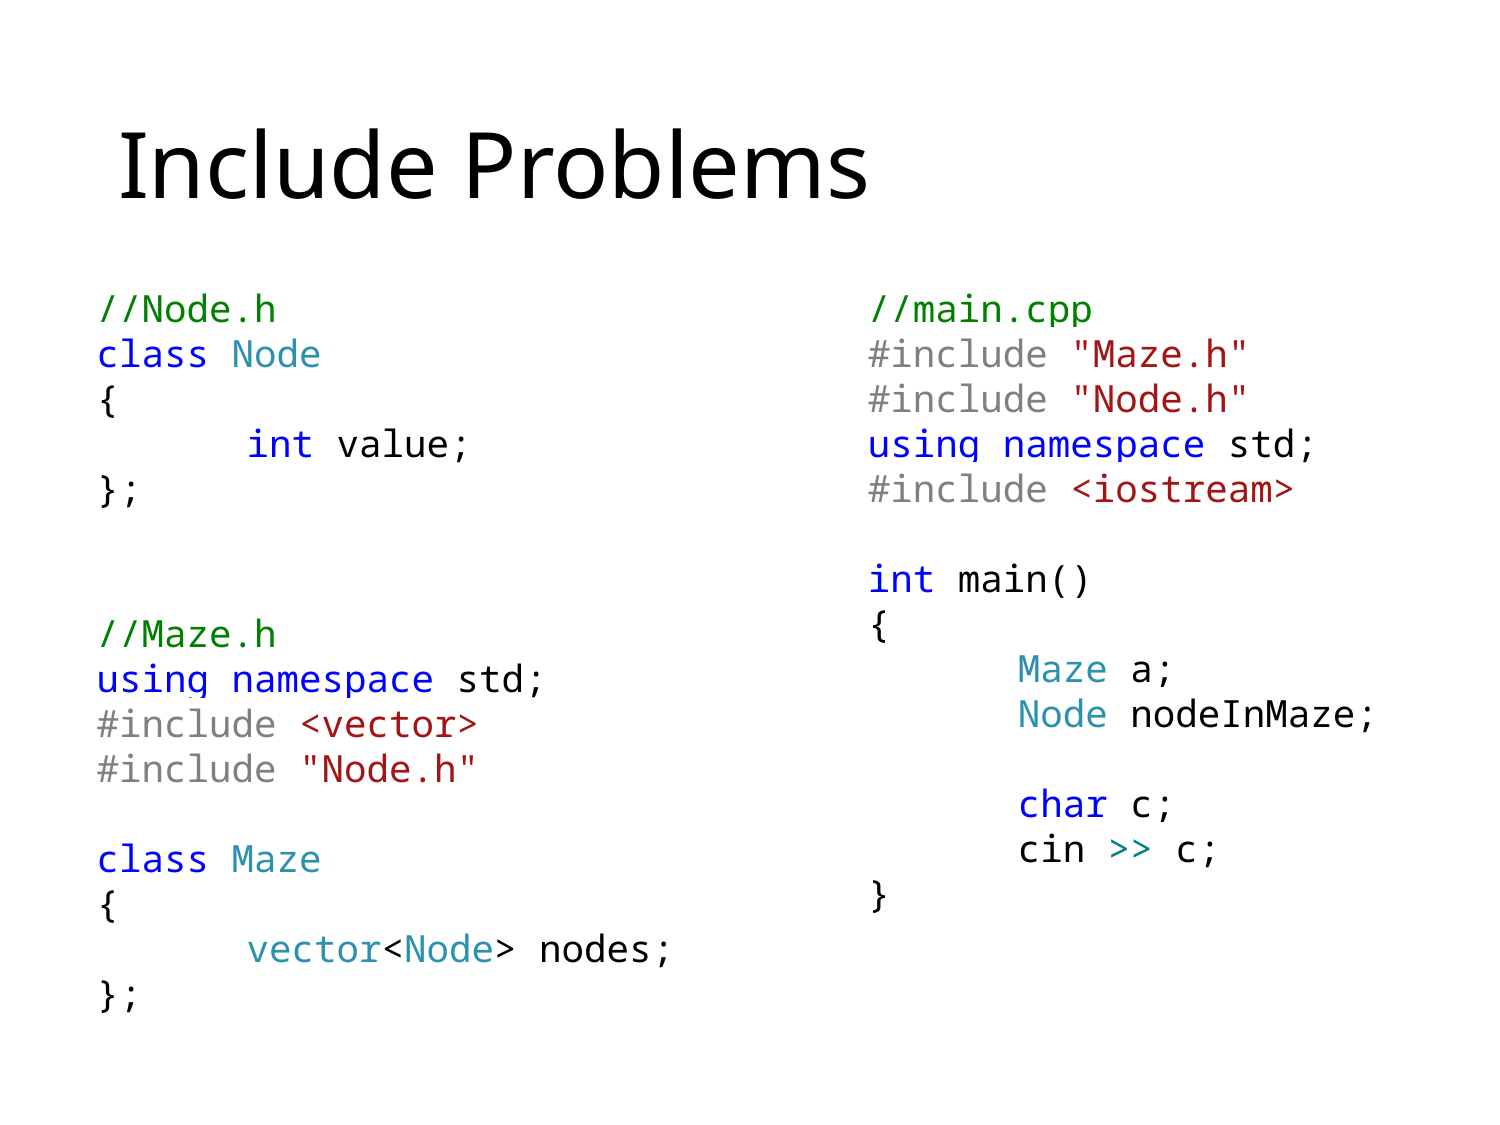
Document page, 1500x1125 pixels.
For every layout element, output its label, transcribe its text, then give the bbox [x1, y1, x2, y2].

title Include Problems [103, 59, 1397, 278]
text_box //Maze.h using namespace std; #include <vector> #include "Node.h" class Maze { vector<Node> nodes; }; [81, 602, 832, 1023]
text_box //main.cpp #include "Maze.h" #include "Node.h" using namespace std; #include <iostream> int main() { Maze a; Node nodeInMaze; char c; cin >> c; } [853, 277, 1500, 922]
text_box //Node.h class Node { int value; }; [81, 277, 832, 517]
